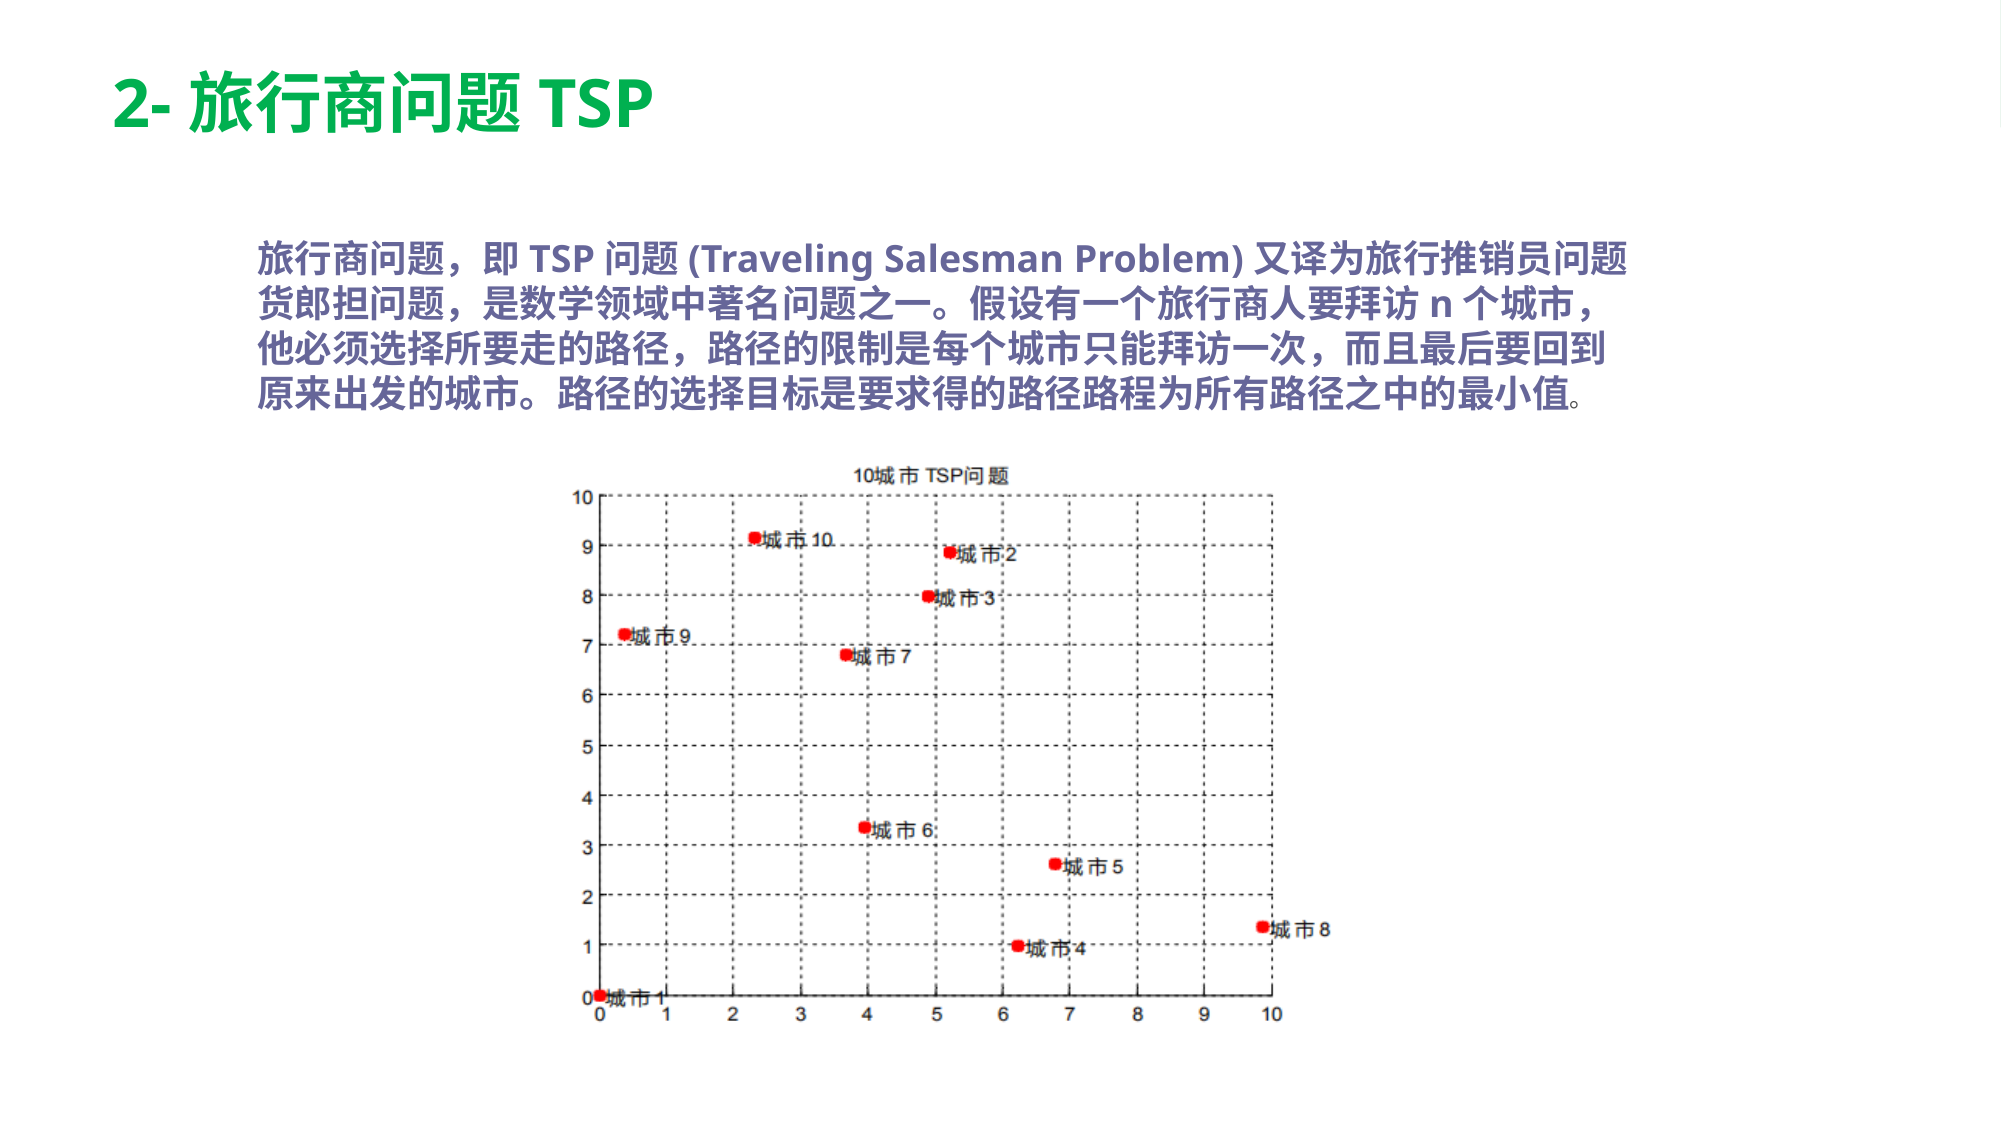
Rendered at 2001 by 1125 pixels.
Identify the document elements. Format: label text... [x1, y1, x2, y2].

text_box 旅行商问题，即TSP问题(Traveling Salesman Problem)又译为旅行推销员问题货郎担问题，是数学领域中著名问题之一。假设有一个旅行商人要拜访n个城市，他必须选择所要走的路径，路径的限制是每个城市只能拜访一次，而且最后要回到原来出发的城市。路径的选择目标是要求得的路径路程为所有路径之中的最小值。 [242, 228, 1648, 423]
picture [470, 440, 1420, 1047]
title 2-旅行商问题TSP [97, 54, 1648, 147]
